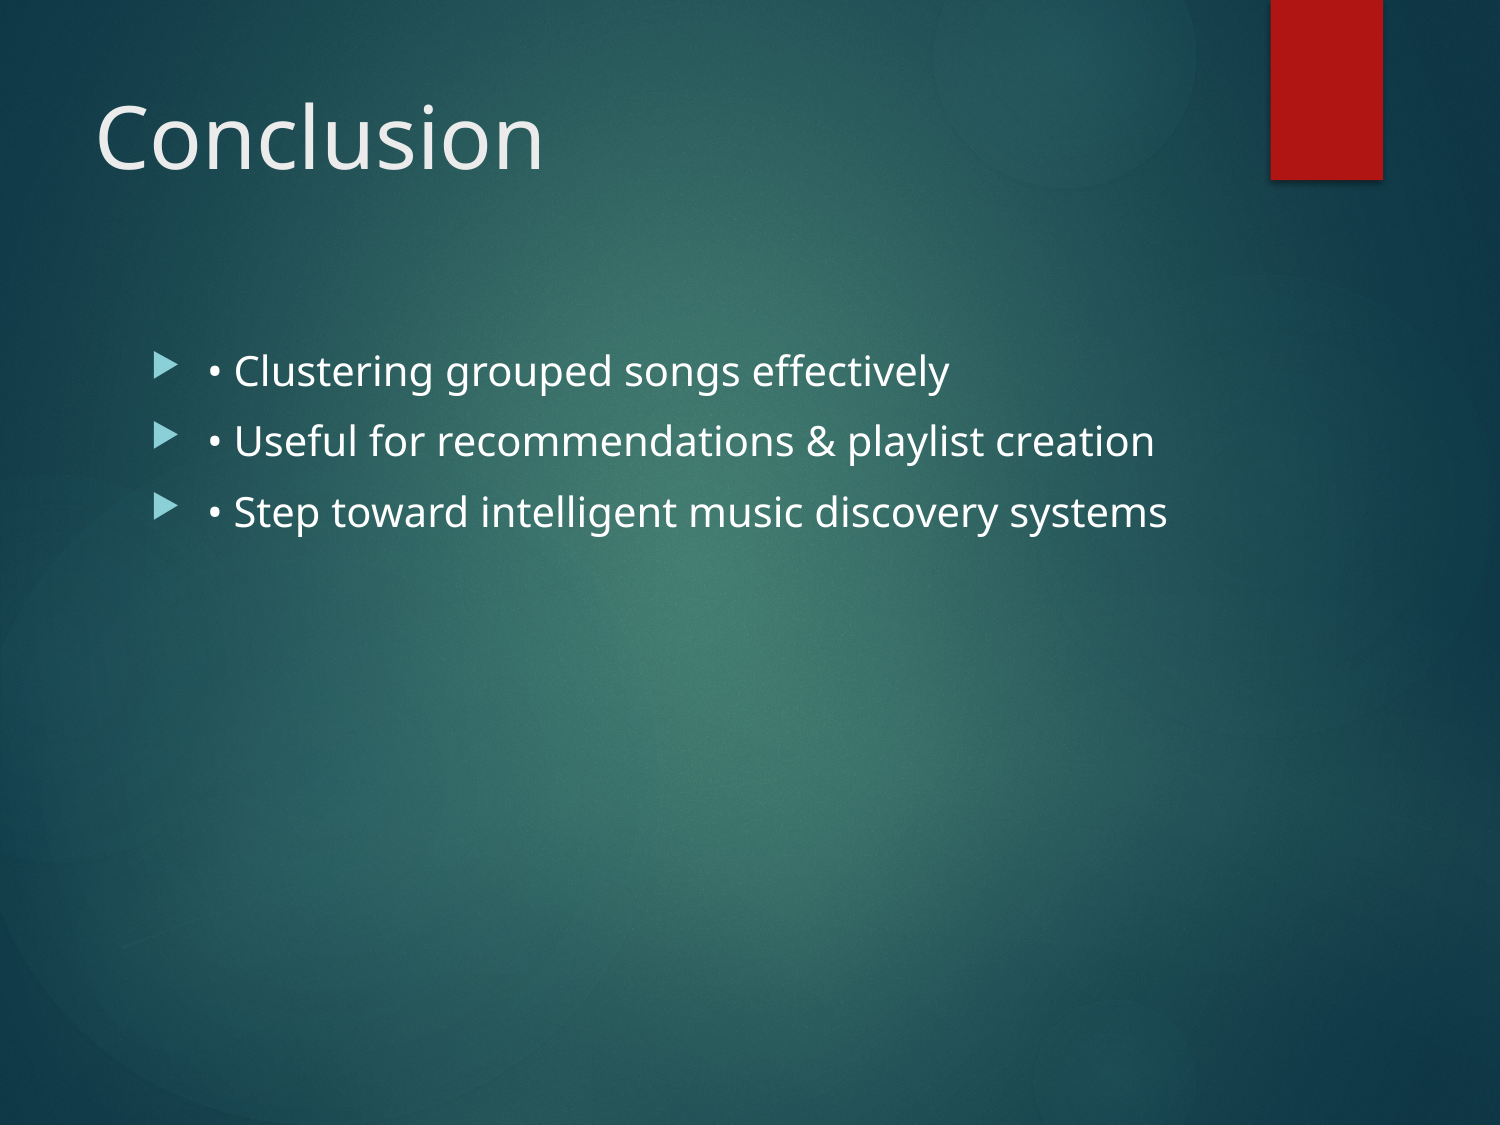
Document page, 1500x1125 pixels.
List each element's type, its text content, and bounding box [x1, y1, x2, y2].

list • Clustering grouped songs effectively • Useful for recommendations & playlist creation • Step toward intelligent music discovery systems [135, 336, 1237, 1025]
title Conclusion [79, 74, 1237, 304]
